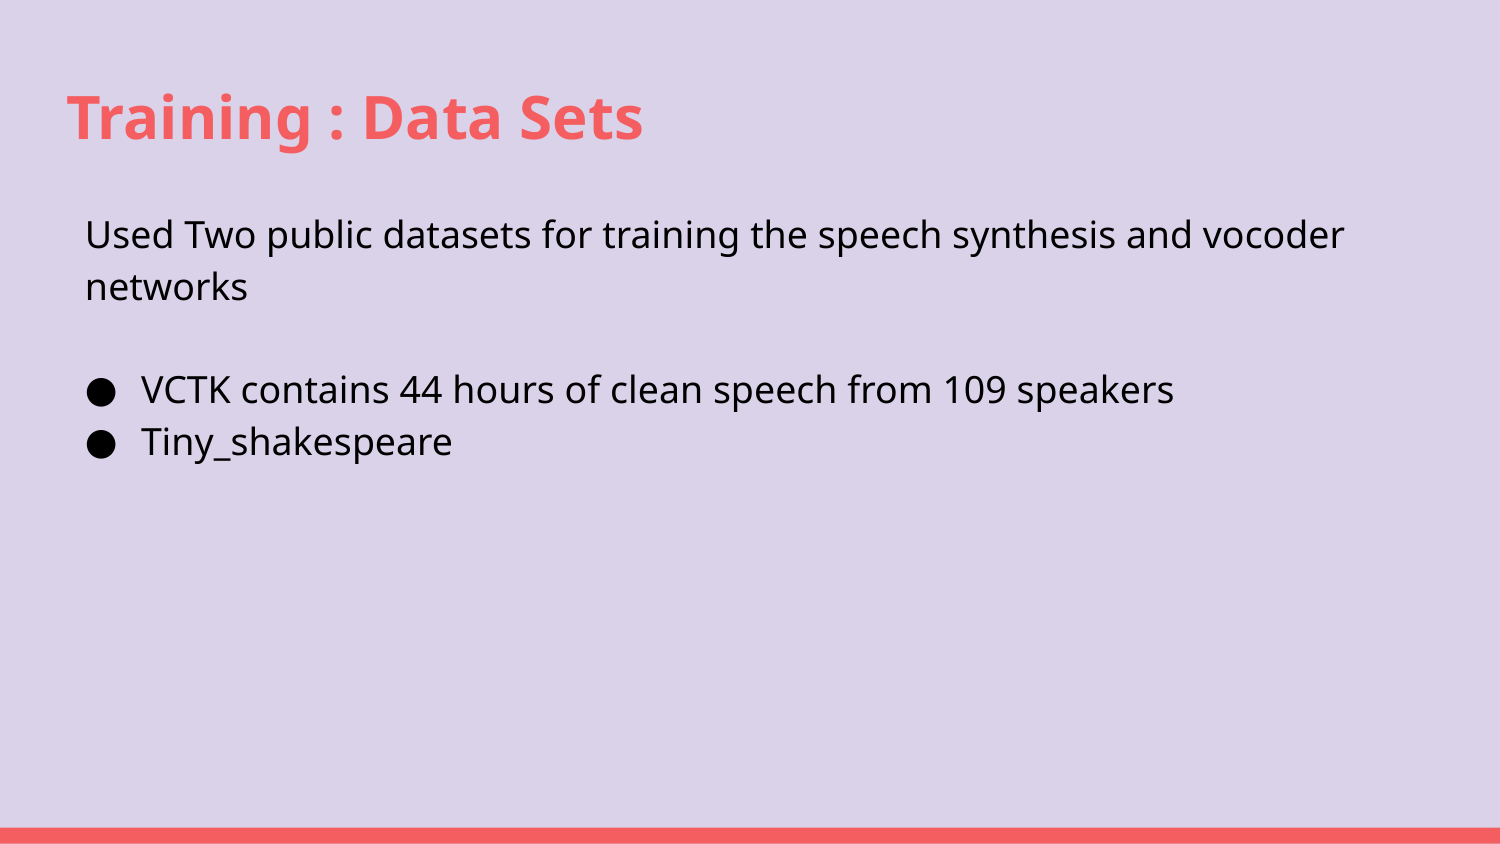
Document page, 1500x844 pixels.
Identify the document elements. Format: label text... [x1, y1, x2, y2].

list Used Two public datasets for training the speech synthesis and vocoder networks VCTK contains 44 hours of clean speech from 109 speakers Tiny_shakespeare [51, 189, 1449, 750]
title Training : Data Sets [51, 64, 1449, 167]
